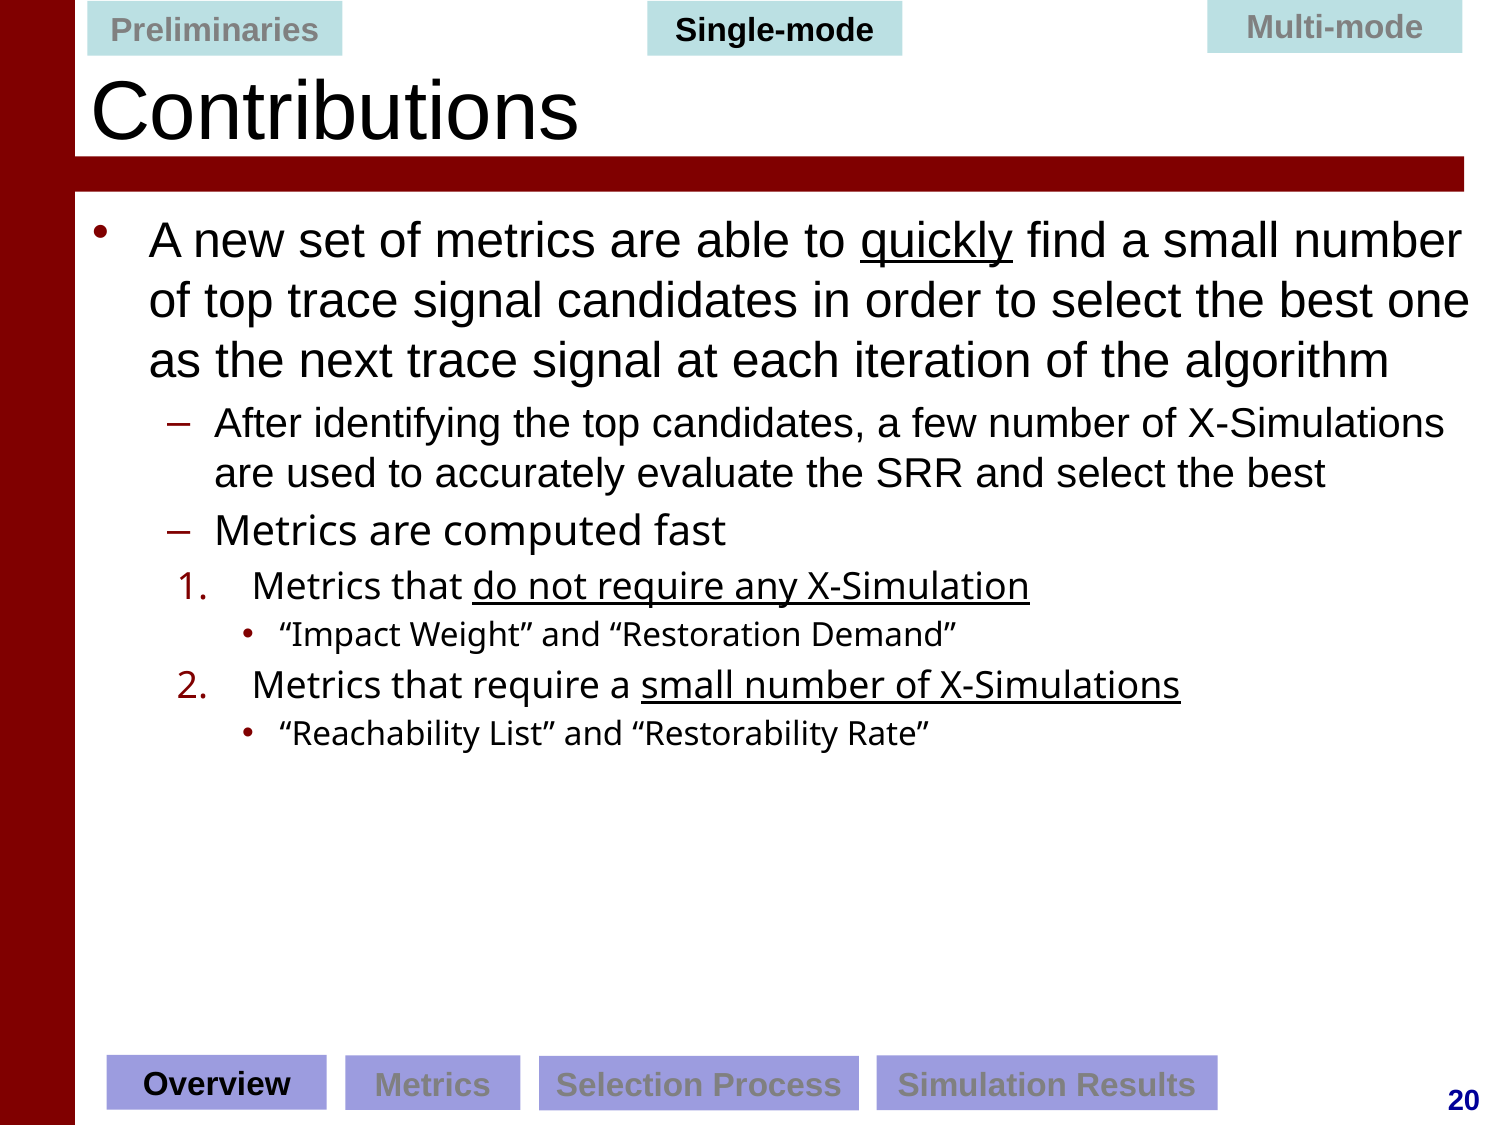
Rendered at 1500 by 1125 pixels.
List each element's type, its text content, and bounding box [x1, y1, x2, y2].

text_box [106, 1054, 1218, 1112]
list A new set of metrics are able to quickly find a small number of top trace signal candidates in order to select the best one as the next trace signal at each iteration of the algorithm After identifying the top candidates, a few number of X-Simulations are used to accurately evaluate the SRR and select the best Metrics are computed fast Metrics that do not require any X-Simulation “Impact Weight” and “Restoration Demand” Metrics that require a small number of X-Simulations “Reachability List” and “Restorability Rate” [76, 199, 1488, 488]
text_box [87, 0, 1463, 57]
title Contributions [74, 24, 1500, 188]
